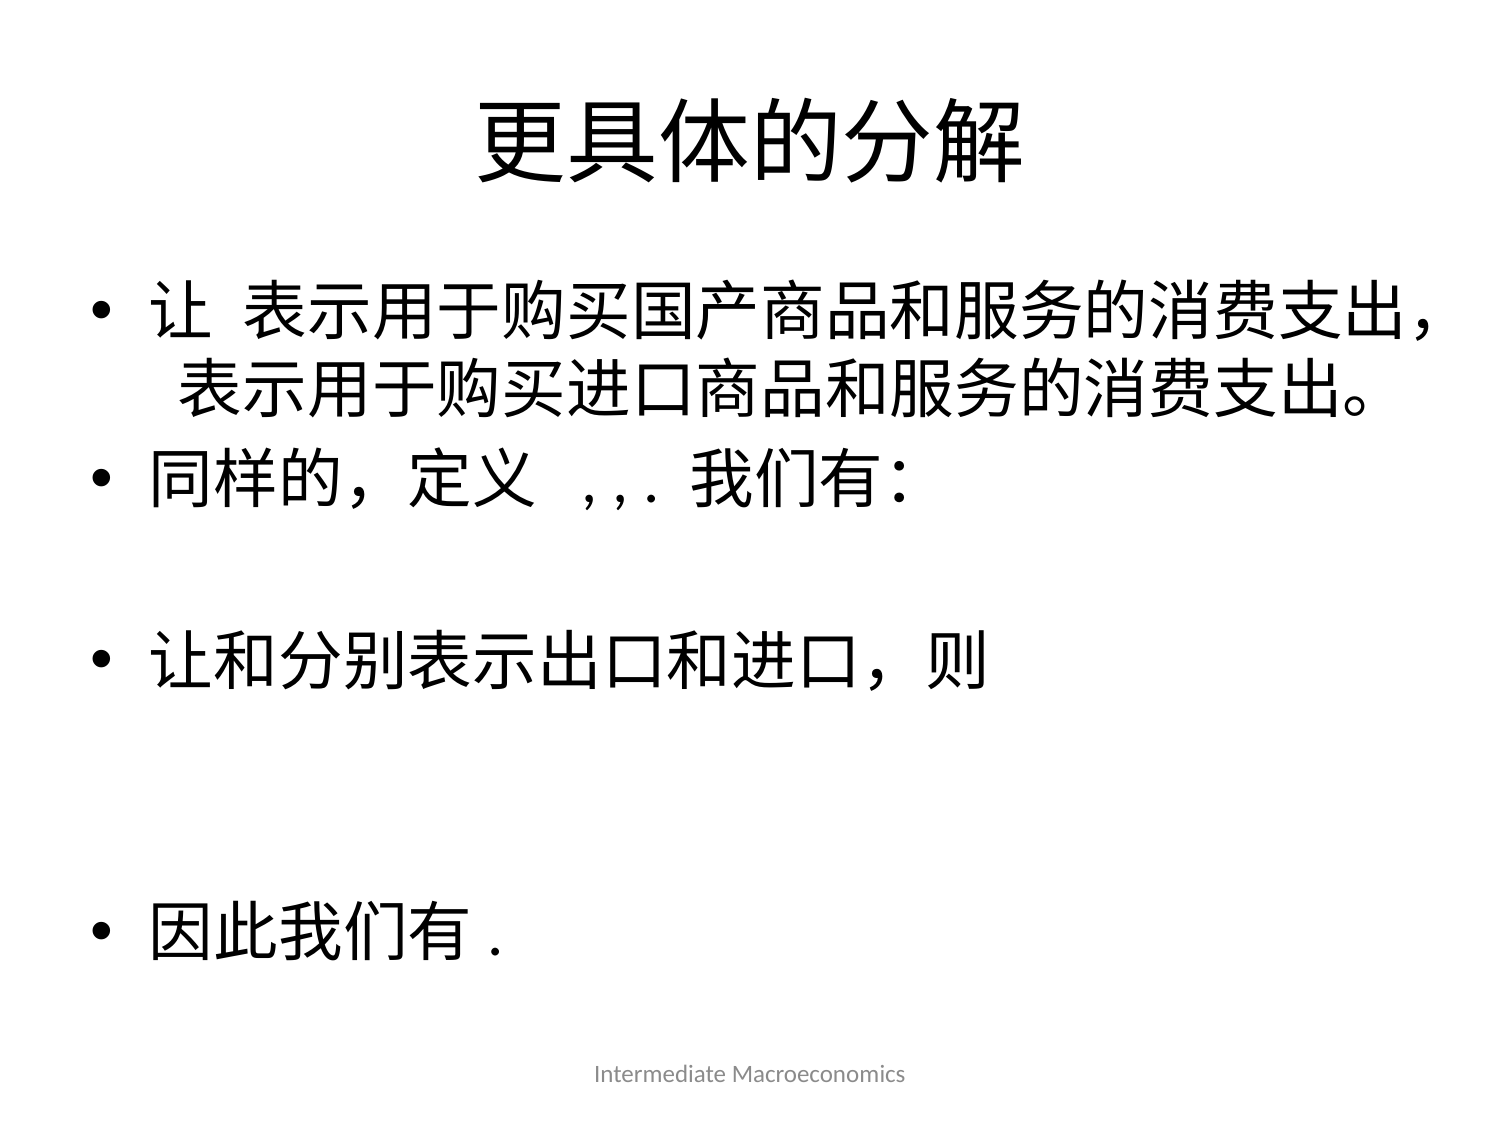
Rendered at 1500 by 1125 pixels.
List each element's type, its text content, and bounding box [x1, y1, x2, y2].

footer Intermediate Macroeconomics [512, 1042, 988, 1103]
title 更具体的分解 [75, 45, 1425, 233]
